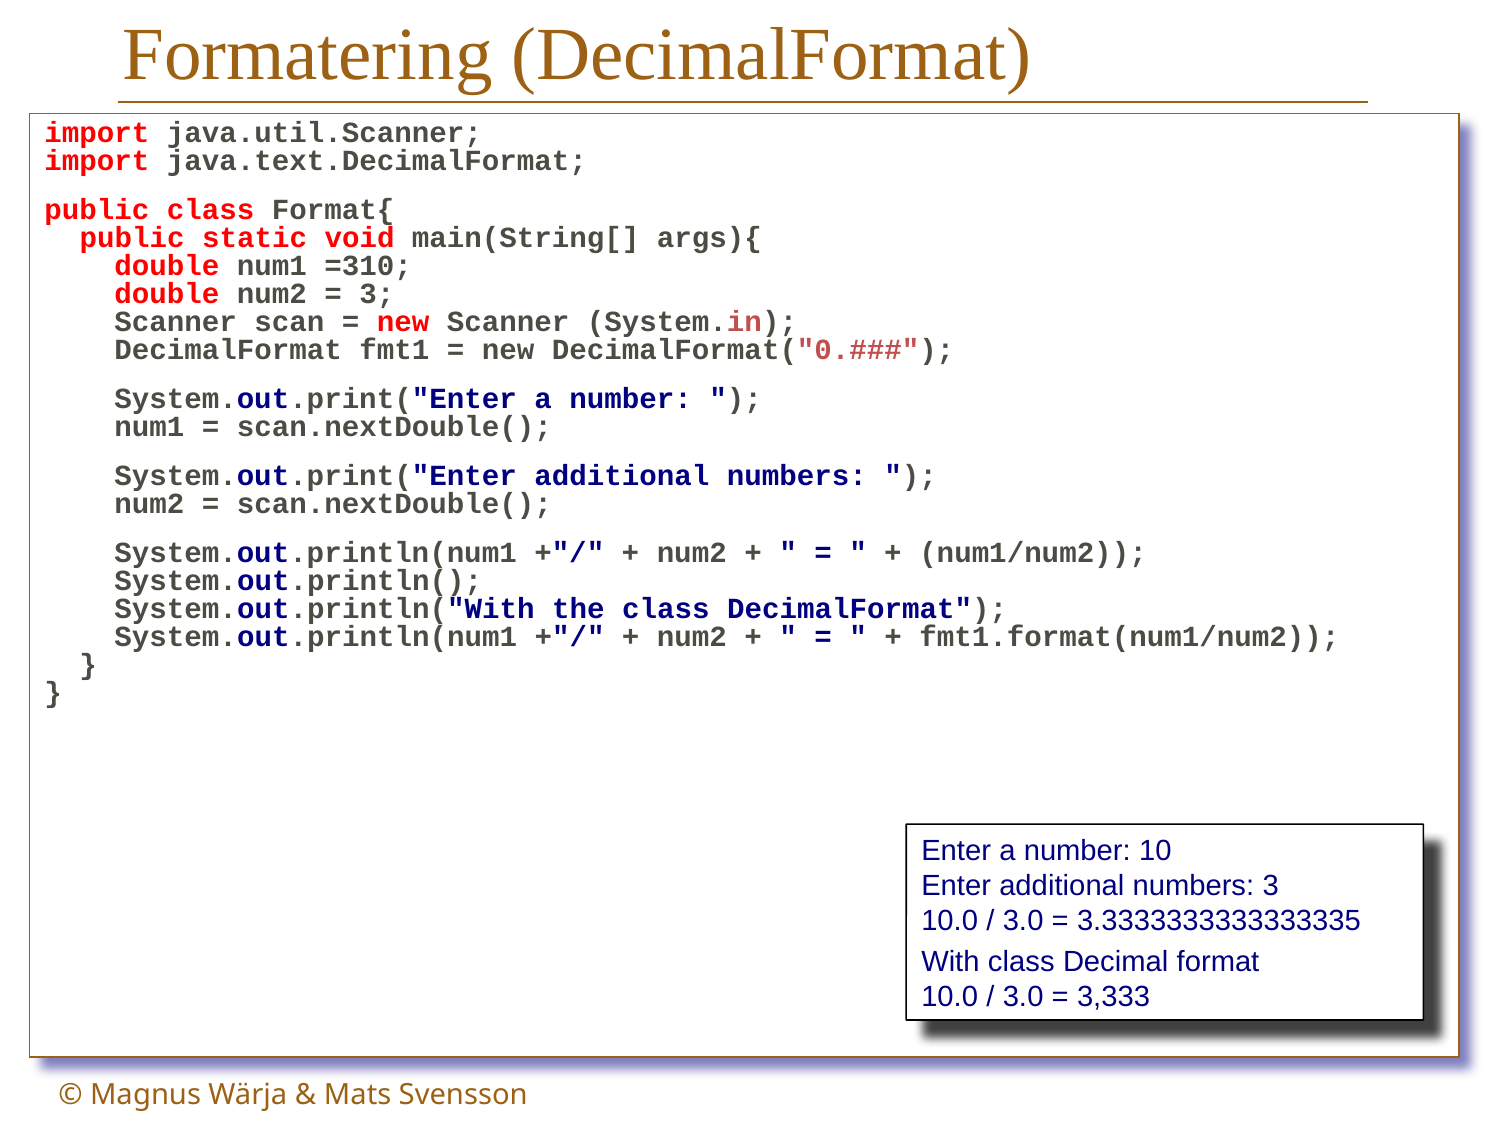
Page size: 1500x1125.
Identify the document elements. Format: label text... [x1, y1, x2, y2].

text_box Enter a number: 10 Enter additional numbers: 3 10.0 / 3.0 = 3.3333333333333335 With class Decimal format 10.0 / 3.0 = 3,333 [906, 824, 1424, 1021]
title Formatering (DecimalFormat) [107, 0, 1375, 102]
list import java.util.Scanner; import java.text.DecimalFormat; public class Format{ public static void main(String[] args){ double num1 =310; double num2 = 3; Scanner scan = new Scanner (System.in); DecimalFormat fmt1 = new DecimalFormat("0.###"); System.out.print("Enter a number: "); num1 = scan.nextDouble(); System.out.print("Enter additional numbers: "); num2 = scan.nextDouble(); System.out.println(num1 +"/" + num2 + " = " + (num1/num2)); System.out.println(); System.out.println("With the class DecimalFormat"); System.out.println(num1 +"/" + num2 + " = " + fmt1.format(num1/num2)); } } [29, 113, 1375, 894]
